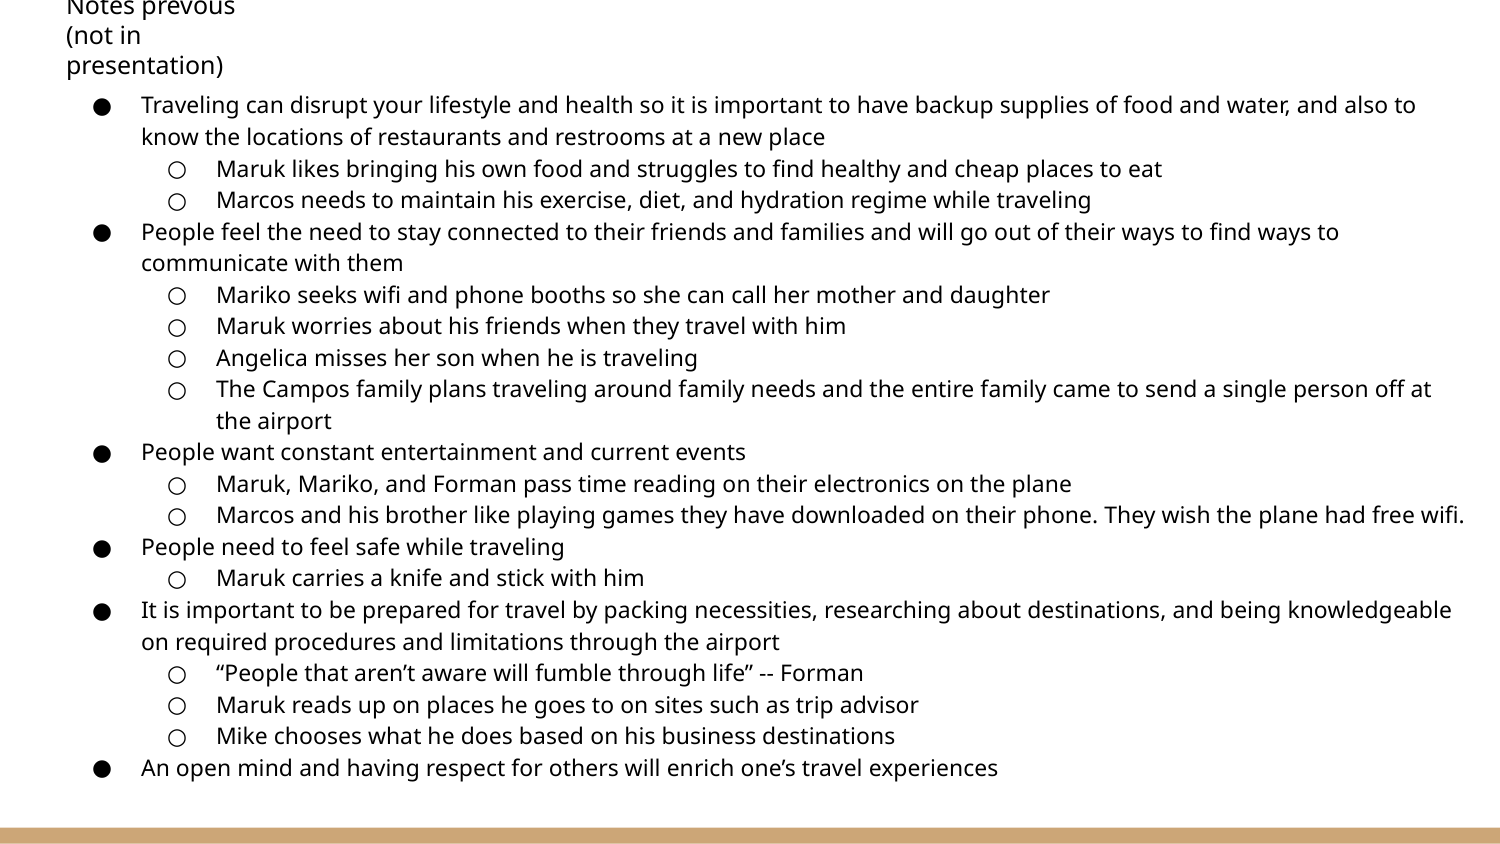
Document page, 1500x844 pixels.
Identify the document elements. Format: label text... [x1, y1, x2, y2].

title Notes prevous (not in presentation) [51, 28, 269, 71]
list Traveling can disrupt your lifestyle and health so it is important to have backup supplies of food and water, and also to know the locations of restaurants and restrooms at a new place Maruk likes bringing his own food and struggles to find healthy and cheap places to eat Marcos needs to maintain his exercise, diet, and hydration regime while traveling People feel the need to stay connected to their friends and families and will go out of their ways to find ways to communicate with them Mariko seeks wifi and phone booths so she can call her mother and daughter Maruk worries about his friends when they travel with him Angelica misses her son when he is traveling The Campos family plans traveling around family needs and the entire family came to send a single person off at the airport People want constant entertainment and current events Maruk, Mariko, and Forman pass time reading on their electronics on the plane Marcos and his brother like playing games they have downloaded on their phone. They wish the plane had free wifi. People need to feel safe while traveling Maruk carries a knife and stick with him It is important to be prepared for travel by packing necessities, researching about destinations, and being knowledgeable on required procedures and limitations through the airport “People that aren’t aware will fumble through life” -- Forman Maruk reads up on places he goes to on sites such as trip advisor Mike chooses what he does based on his business destinations An open mind and having respect for others will enrich one’s travel experiences [51, 71, 1484, 830]
